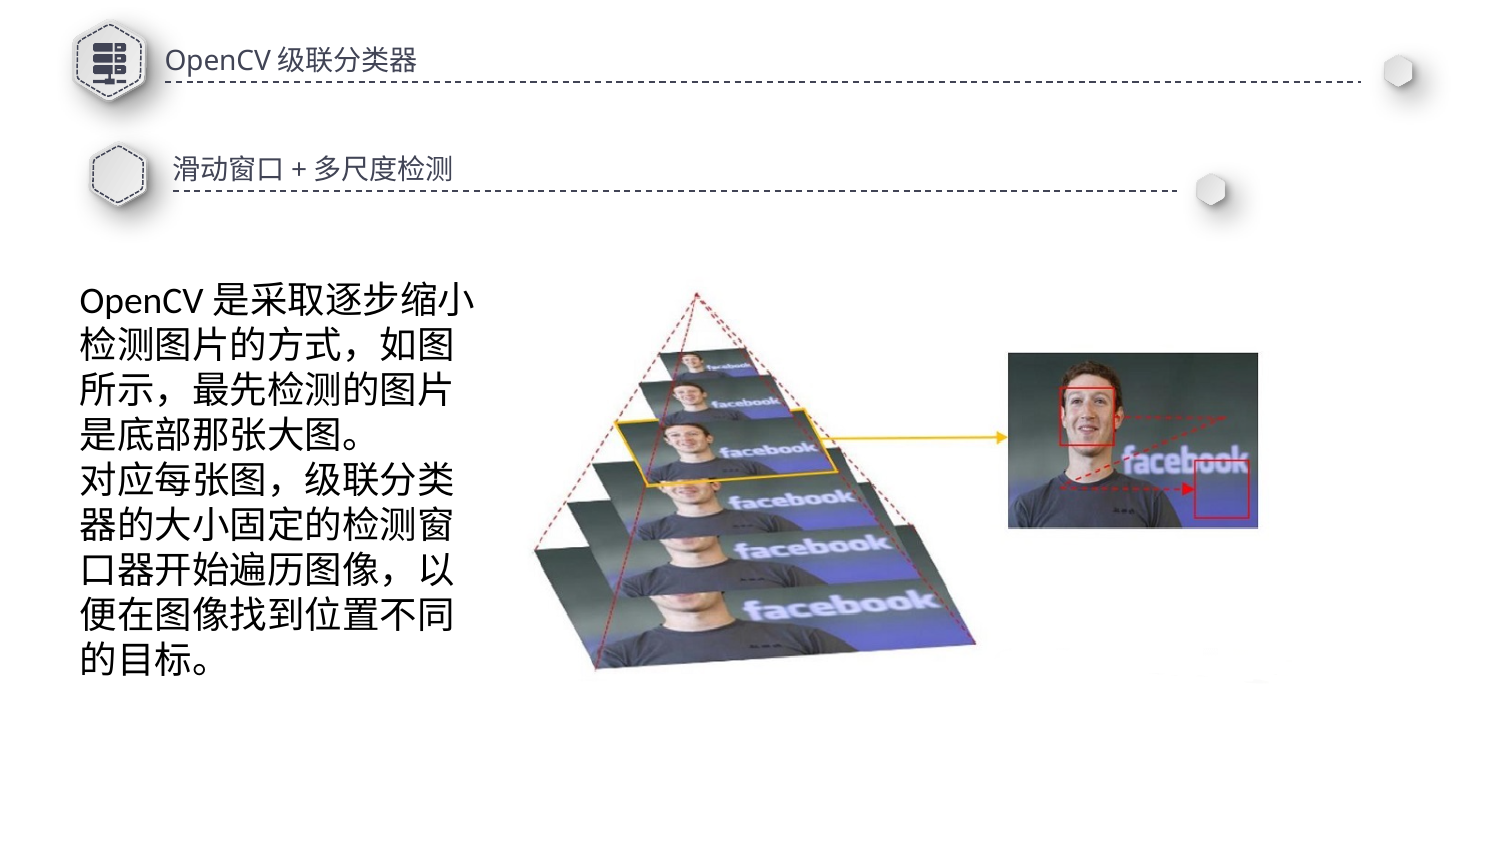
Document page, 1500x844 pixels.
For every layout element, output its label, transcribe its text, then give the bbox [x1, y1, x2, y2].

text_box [1382, 56, 1415, 86]
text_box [85, 144, 151, 204]
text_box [67, 23, 151, 98]
text_box OpenCV级联分类器 [156, 38, 531, 81]
picture [489, 256, 1406, 686]
text_box 滑动窗口+多尺度检测 [163, 146, 627, 190]
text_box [1194, 174, 1228, 205]
text_box OpenCV是采取逐步缩小检测图片的方式，如图所示，最先检测的图片是底部那张大图。 对应每张图，级联分类器的大小固定的检测窗口器开始遍历图像，以便在图像找到位置不同的目标。 [64, 268, 485, 688]
